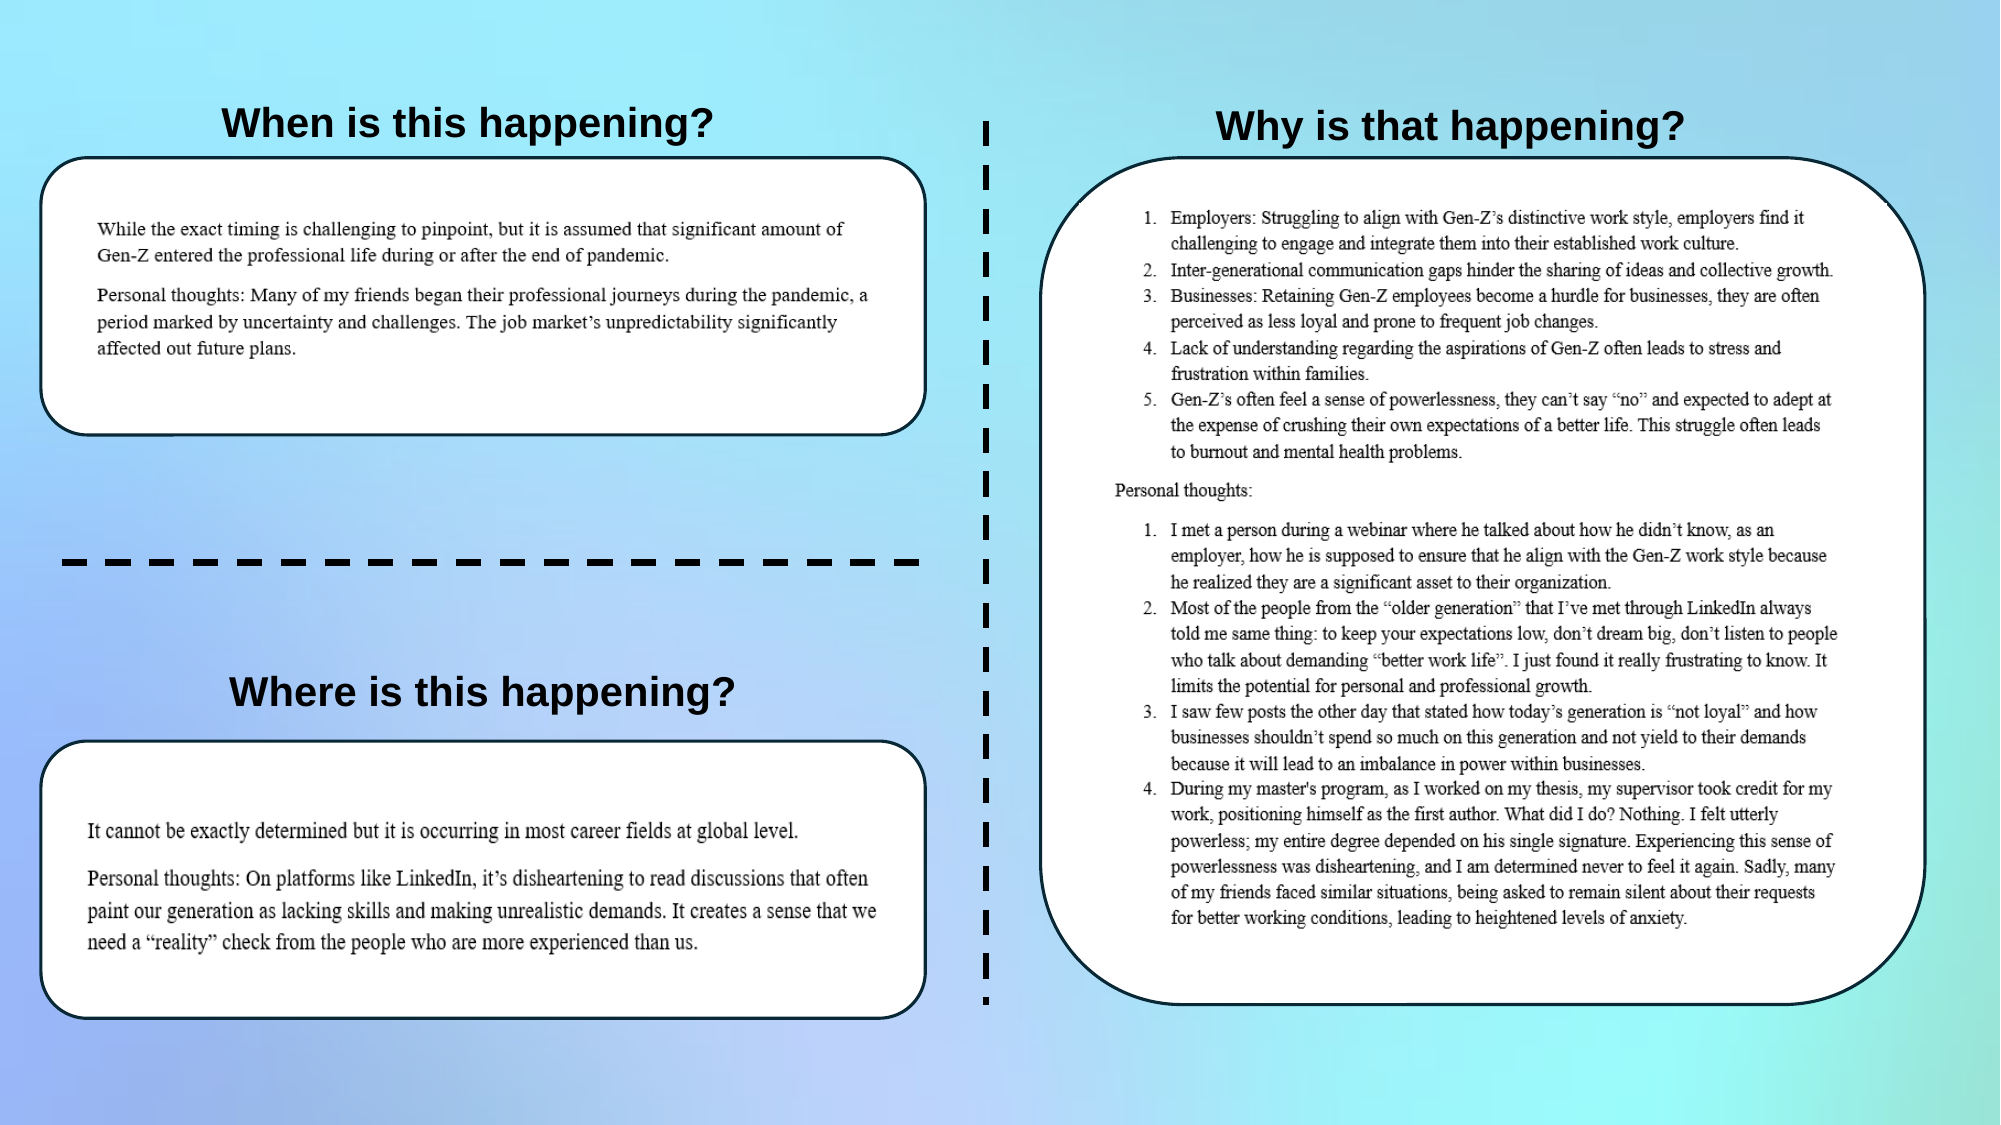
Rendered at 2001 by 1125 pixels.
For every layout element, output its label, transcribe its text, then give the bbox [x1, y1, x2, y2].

text_box Where is this happening? [40, 657, 926, 723]
picture [63, 802, 903, 958]
text_box Why is that happening? [1008, 91, 1894, 157]
text_box [40, 157, 926, 435]
picture [91, 202, 886, 364]
text_box When is this happening? [26, 88, 911, 154]
text_box [1040, 157, 1925, 1005]
text_box [40, 741, 926, 1019]
picture [1079, 202, 1887, 946]
